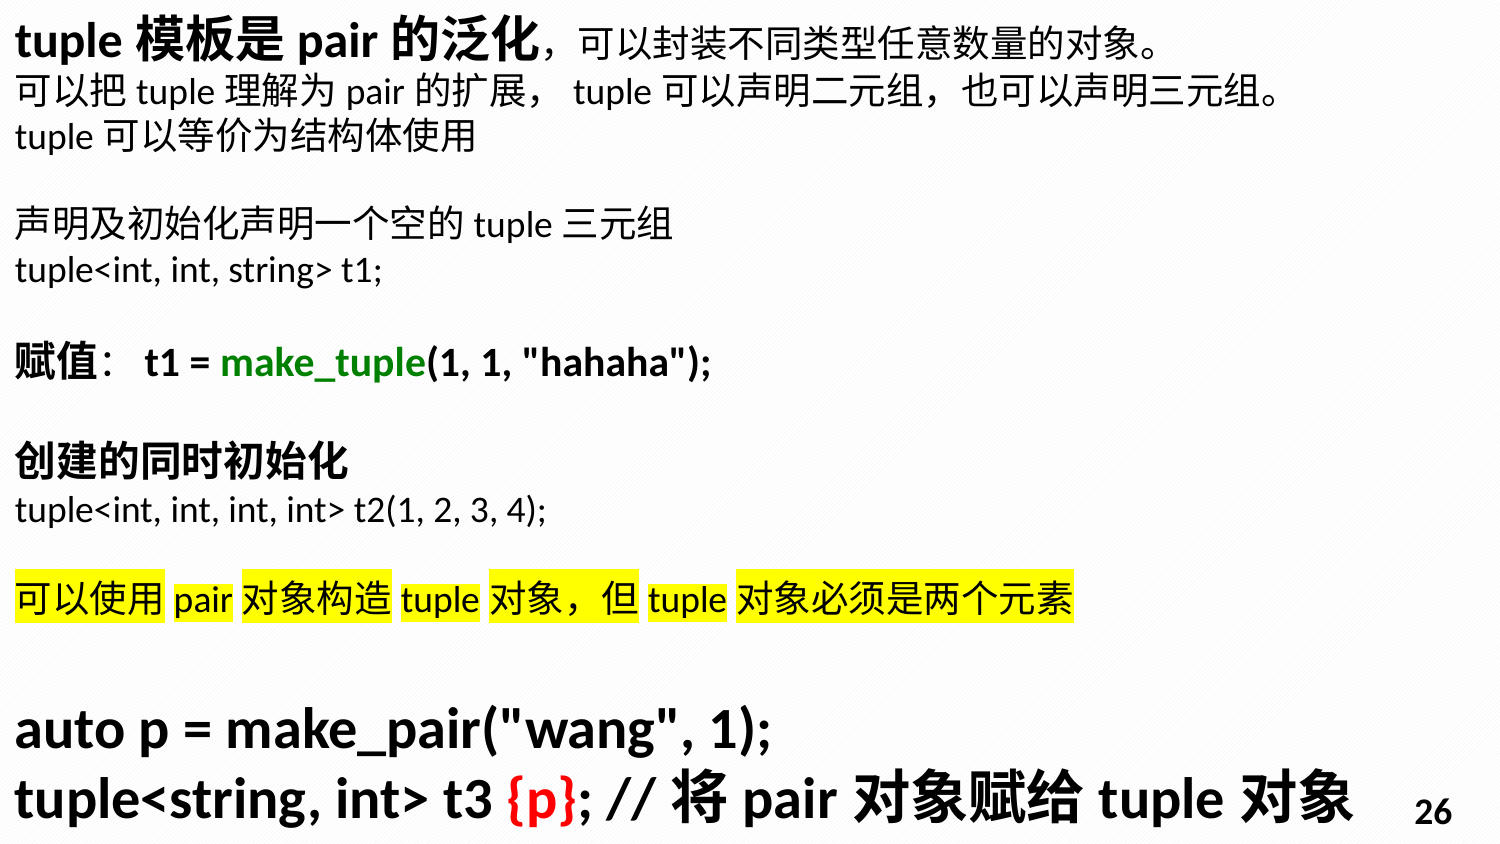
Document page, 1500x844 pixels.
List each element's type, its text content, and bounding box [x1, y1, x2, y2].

text_box 声明及初始化声明一个空的tuple三元组 tuple<int, int, string> t1; 赋值：t1 = make_tuple(1, 1, "hahaha"); 创建的同时初始化 tuple<int, int, int, int> t2(1, 2, 3, 4); 可以使用pair对象构造tuple对象，但tuple对象必须是两个元素 auto p = make_pair("wang", 1); tuple<string, int> t3 {p}; //将pair对象赋给tuple对象 [0, 192, 1500, 838]
text_box tuple模板是pair的泛化，可以封装不同类型任意数量的对象。 可以把tuple理解为pair的扩展，tuple可以声明二元组，也可以声明三元组。 tuple可以等价为结构体使用 [0, 0, 1500, 165]
